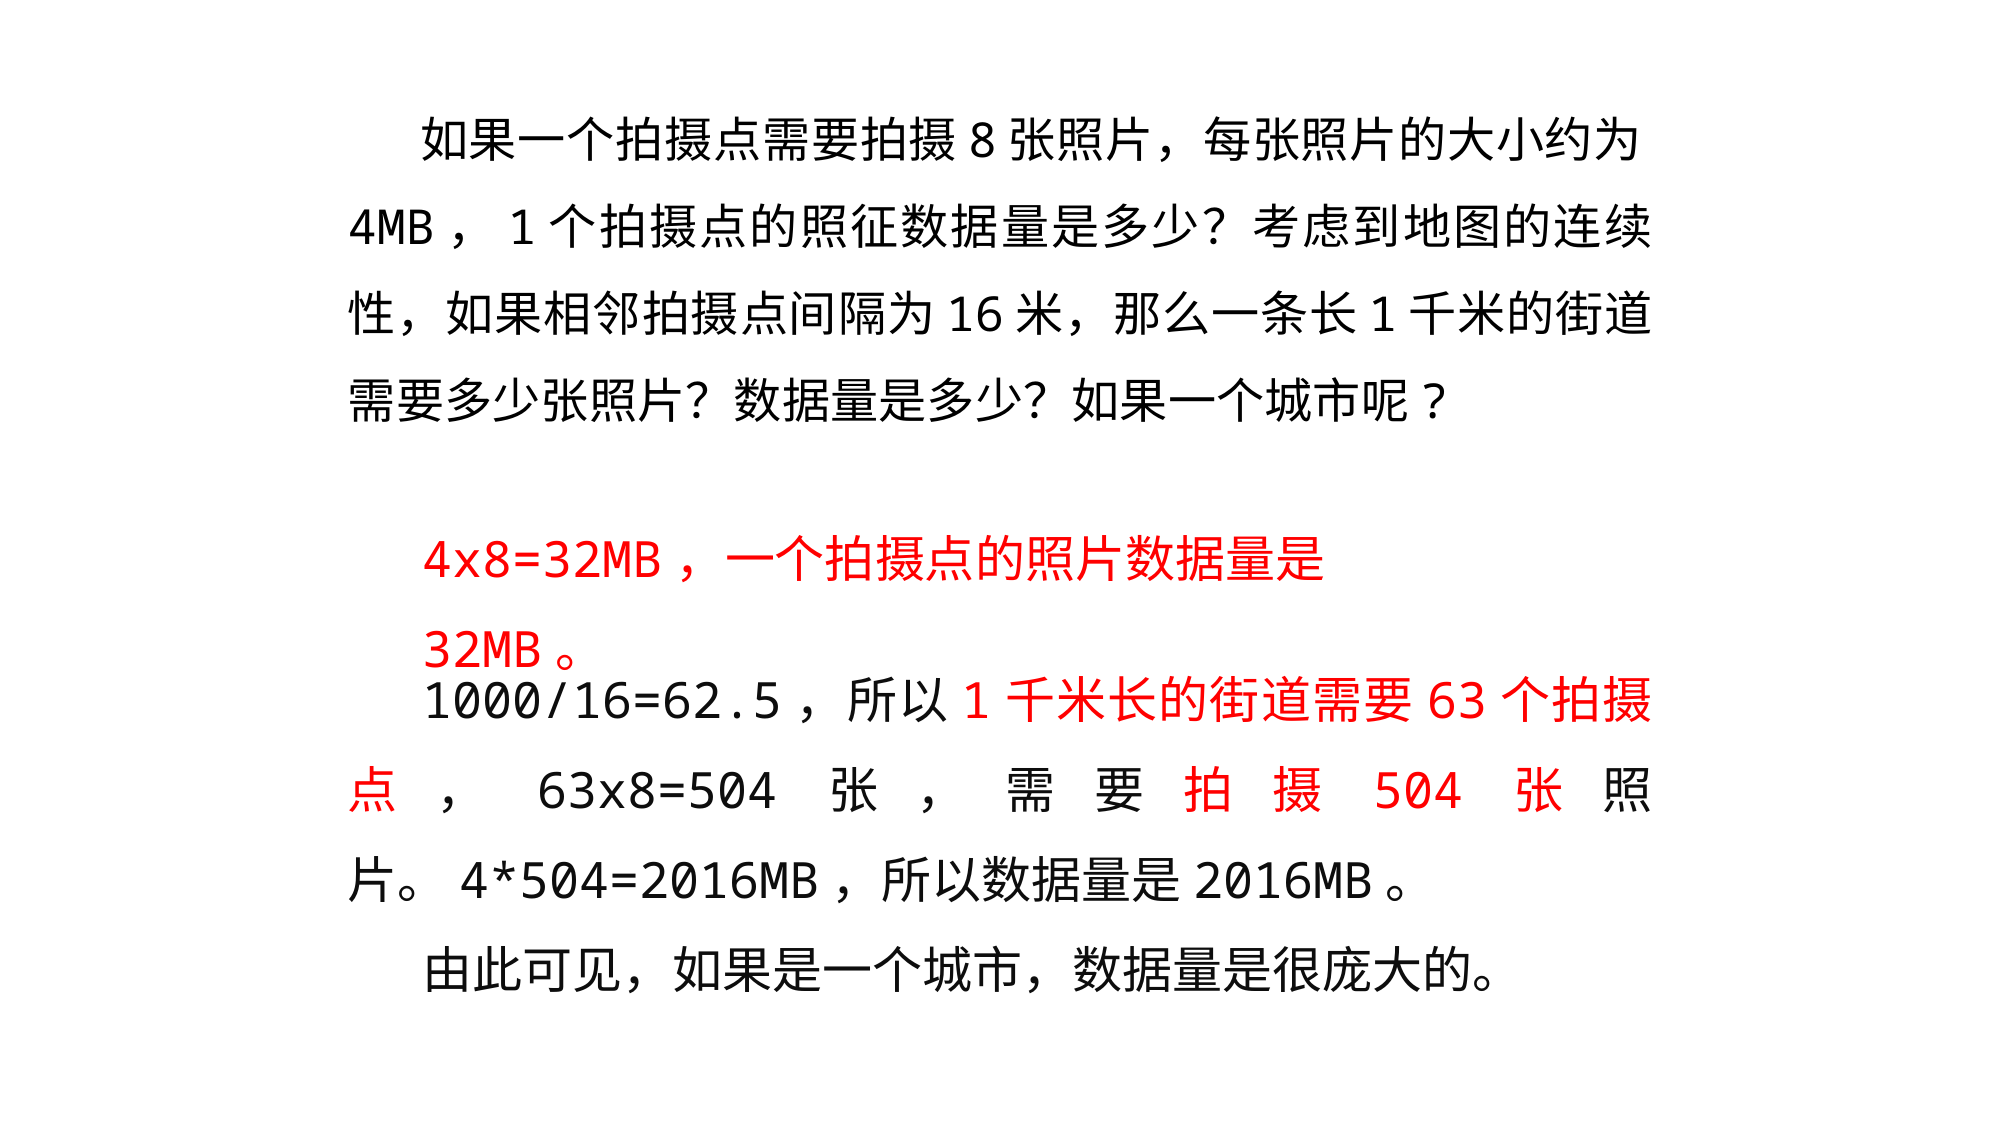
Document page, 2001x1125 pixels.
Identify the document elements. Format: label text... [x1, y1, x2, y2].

subtitle 如果一个拍摄点需要拍摄8张照片，每张照片的大小约为4MB，1个拍摄点的照征数据量是多少？考虑到地图的连续性，如果相邻拍摄点间隔为16米，那么一条长1千米的街道需要多少张照片？数据量是多少？如果一个城市呢? [332, 73, 1668, 441]
text_box 4x8=32MB，一个拍摄点的照片数据量是32MB。 [408, 490, 1463, 630]
text_box 1000/16=62.5，所以1千米长的街道需要63个拍摄点，63x8=504张，需要拍摄504张照片。4*504=2016MB，所以数据量是2016MB。 由此可见，如果是一个城市，数据量是很庞大的。 [332, 630, 1668, 1006]
